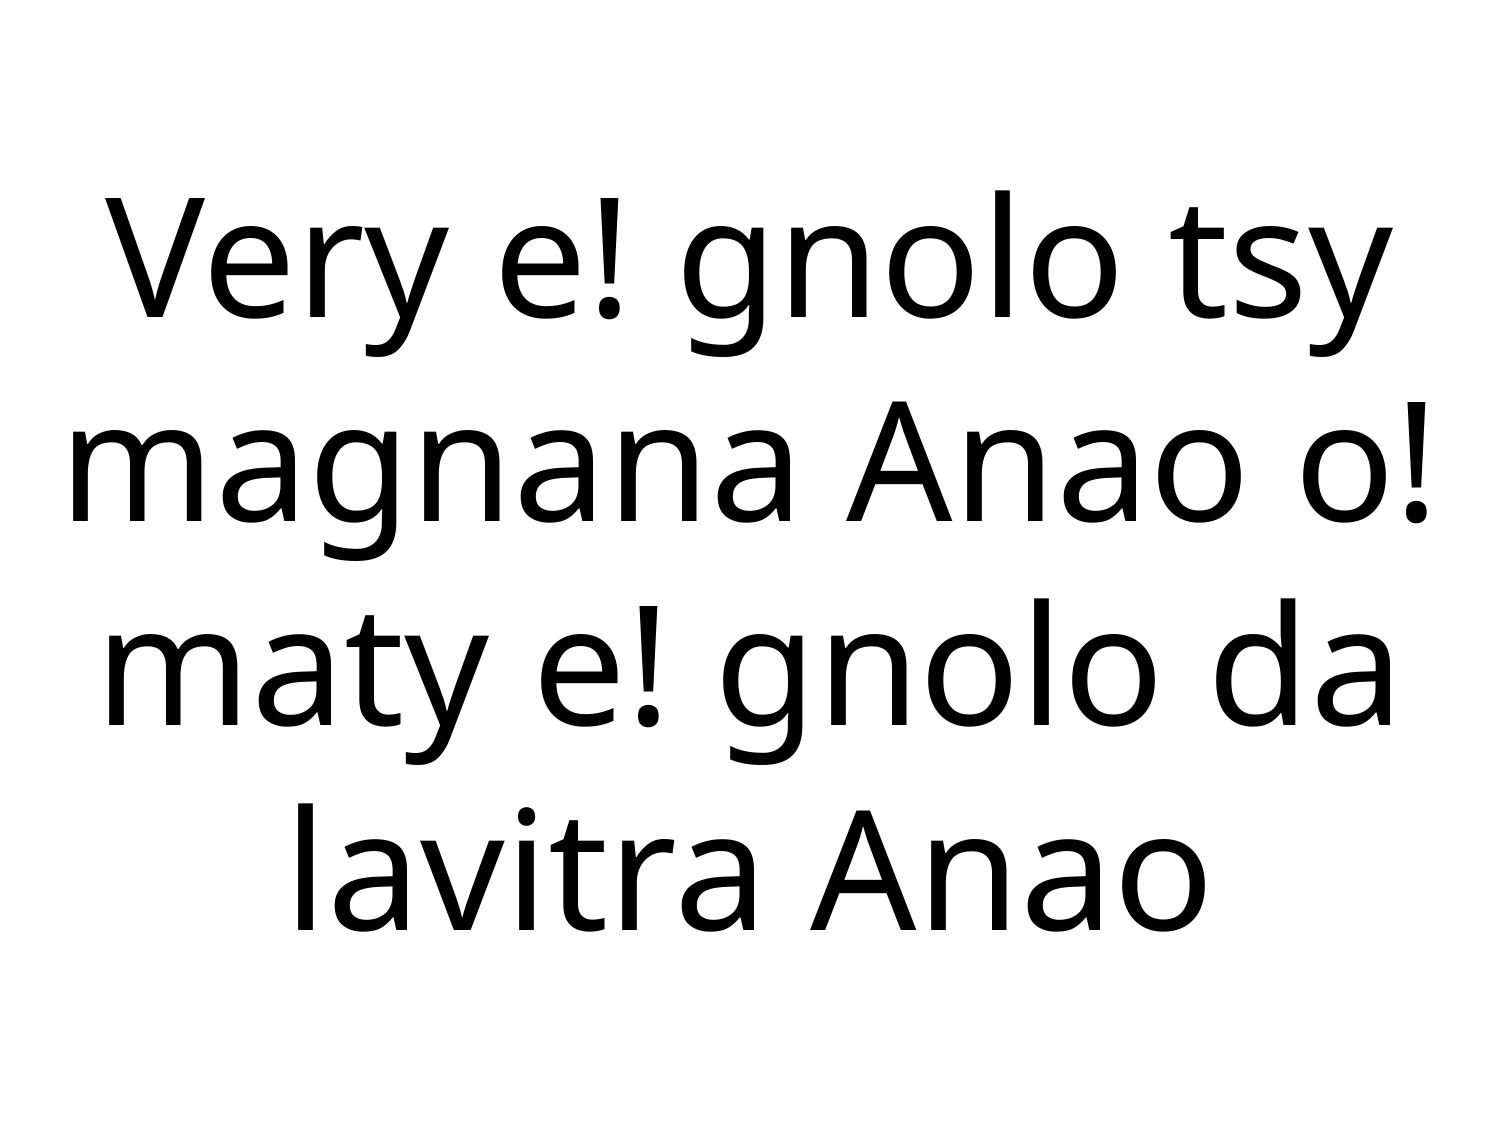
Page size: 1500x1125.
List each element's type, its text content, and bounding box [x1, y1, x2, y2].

title Very e! gnolo tsy magnana Anao o! maty e! gnolo da lavitra Anao [0, 0, 1500, 1125]
